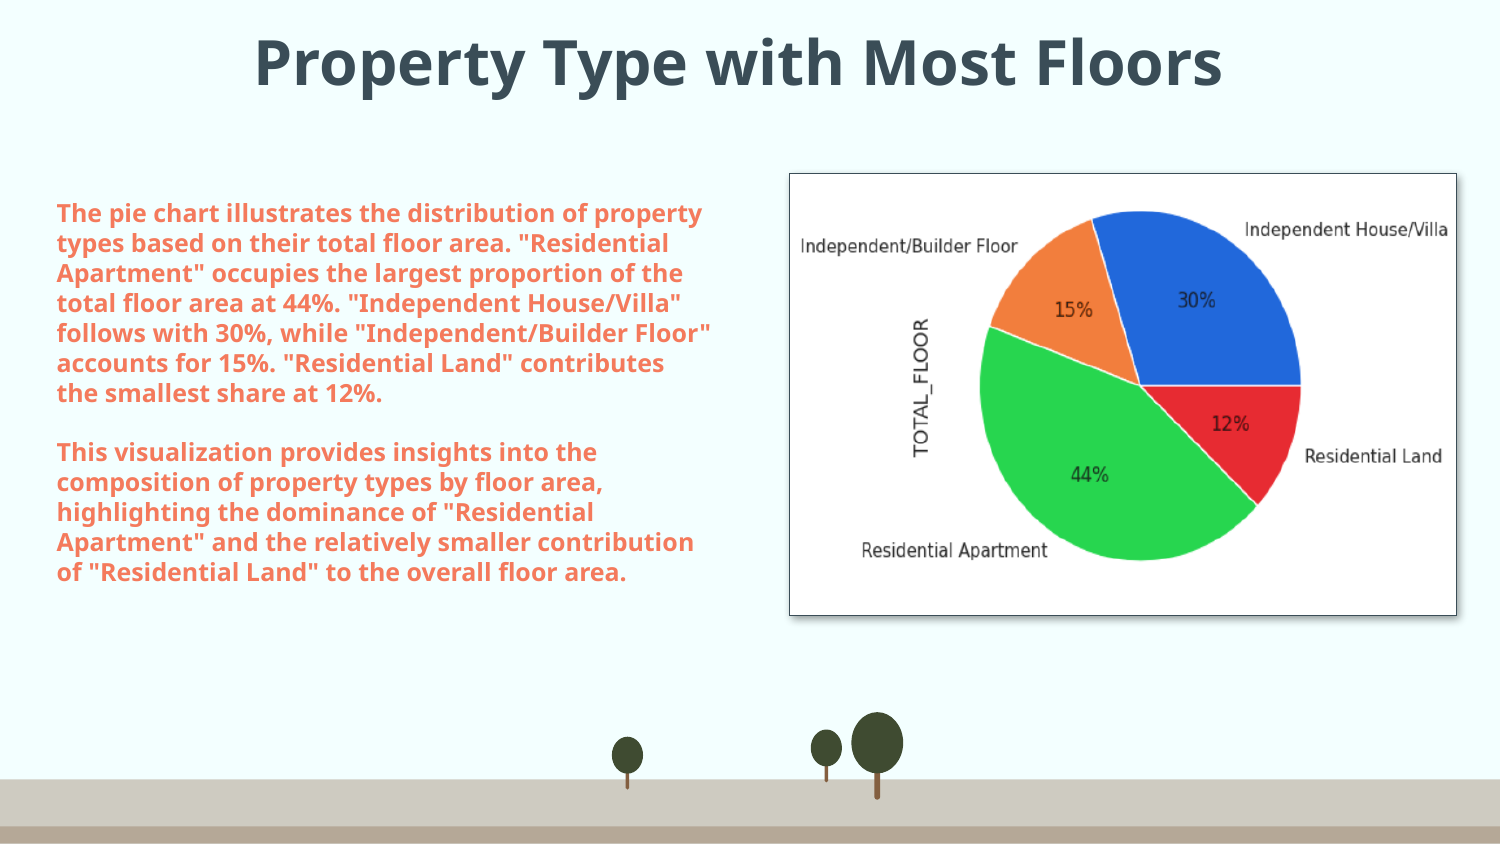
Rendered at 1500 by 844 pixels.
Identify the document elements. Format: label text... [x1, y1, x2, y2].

picture [788, 173, 1457, 616]
text_box Property Type with Most Floors [238, 15, 1286, 106]
text_box The pie chart illustrates the distribution of property types based on their total floor area. "Residential Apartment" occupies the largest proportion of the total floor area at 44%. "Independent House/Villa" follows with 30%, while "Independent/Builder Floor" accounts for 15%. "Residential Land" contributes the smallest share at 12%. This visualization provides insights into the composition of property types by floor area, highlighting the dominance of "Residential Apartment" and the relatively smaller contribution of "Residential Land" to the overall floor area. [41, 189, 729, 594]
